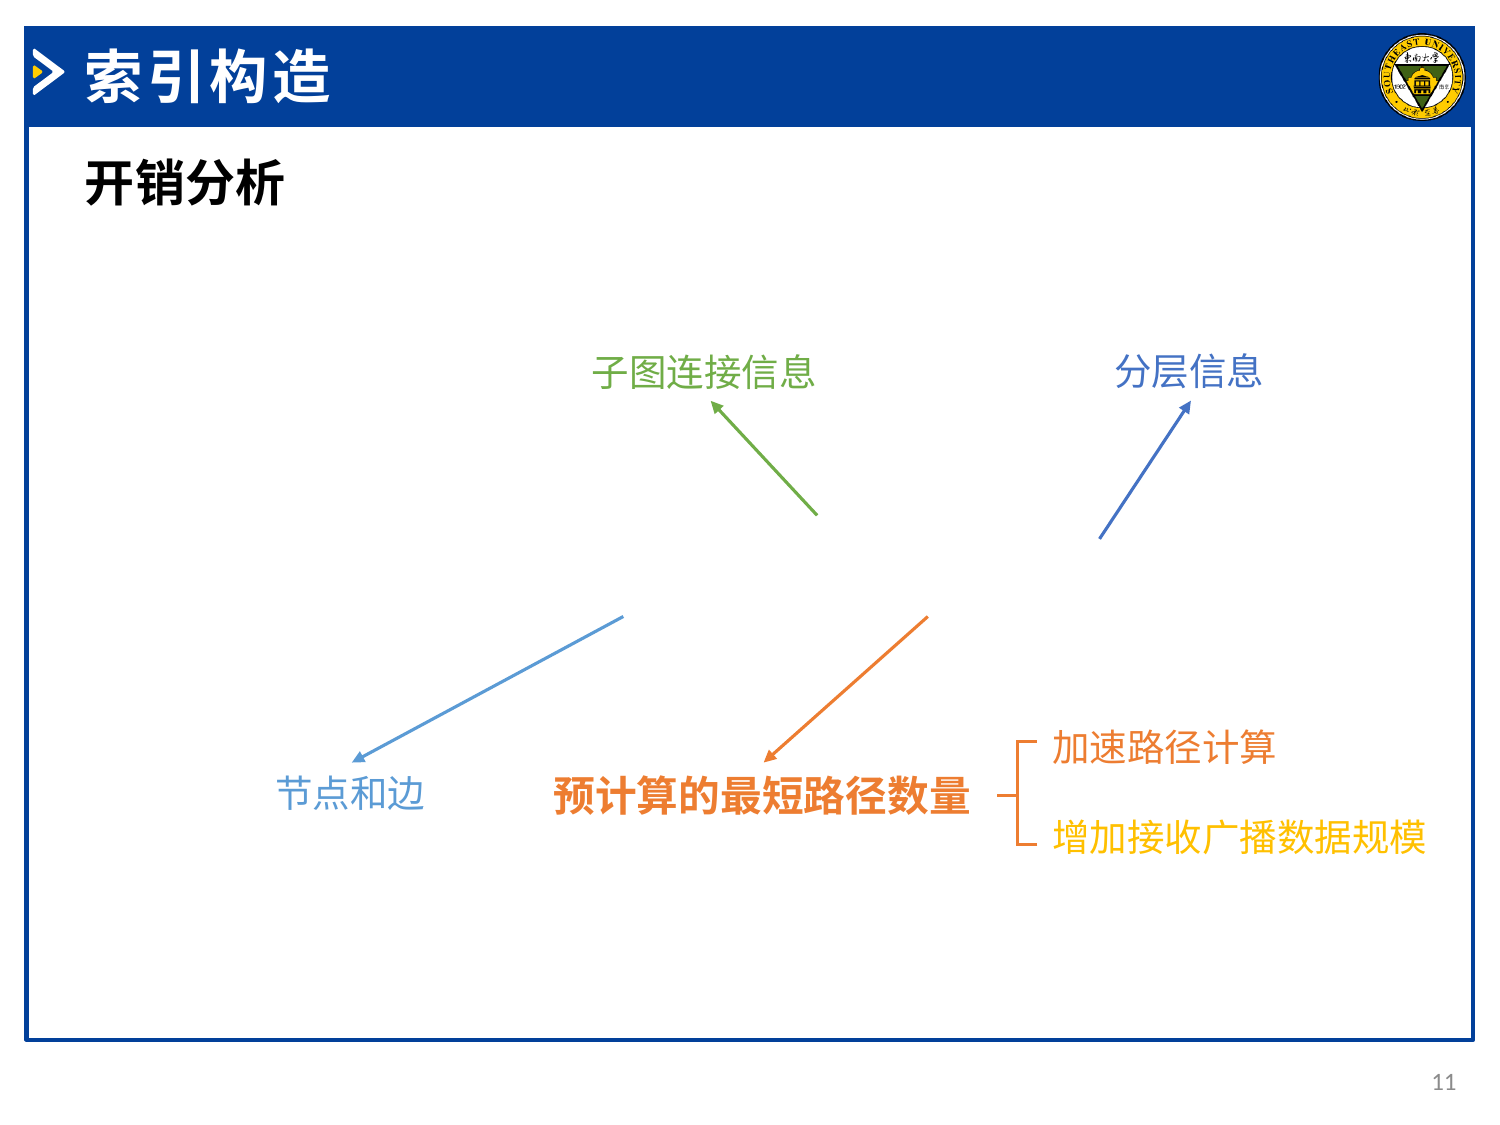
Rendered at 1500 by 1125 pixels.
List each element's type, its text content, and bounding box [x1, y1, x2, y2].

text_box [997, 741, 1038, 845]
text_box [351, 616, 624, 763]
text_box 子图连接信息 [577, 341, 845, 401]
text_box 索引构造 [70, 32, 605, 118]
text_box 开销分析 [70, 144, 906, 219]
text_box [763, 616, 928, 763]
text_box 节点和边 [260, 762, 444, 823]
text_box 分层信息 [1099, 340, 1283, 401]
slide_number 11 [1382, 1051, 1472, 1111]
text_box 预计算的最短路径数量 [538, 762, 989, 828]
picture [1378, 33, 1467, 121]
text_box 加速路径计算 增加接收广播数据规模 [1037, 716, 1448, 867]
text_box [1099, 401, 1191, 539]
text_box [710, 401, 818, 516]
